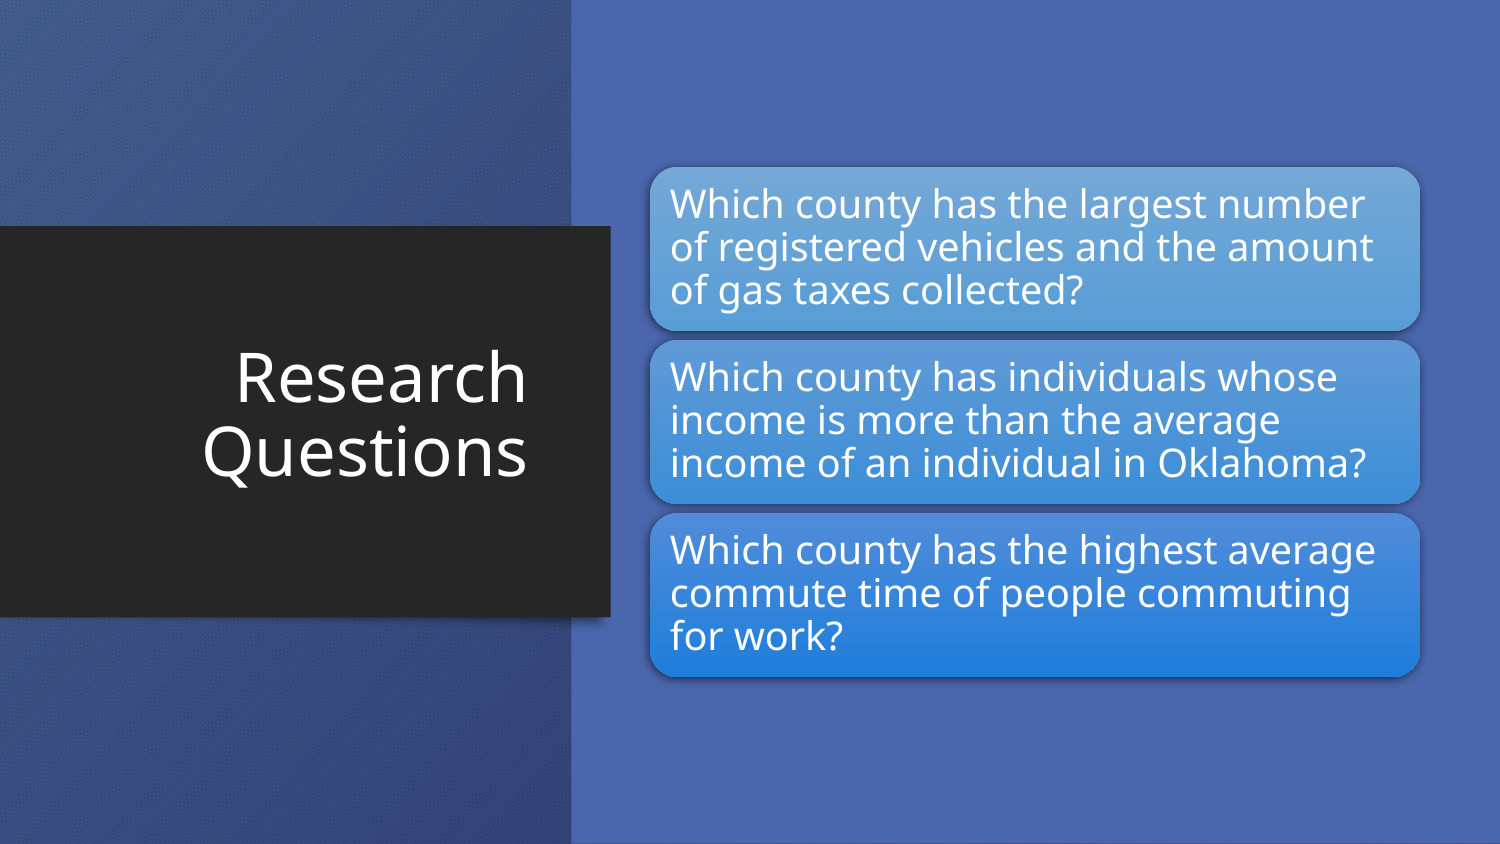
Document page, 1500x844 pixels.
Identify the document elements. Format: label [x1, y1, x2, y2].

picture [0, 0, 1500, 844]
text_box [649, 166, 1421, 678]
